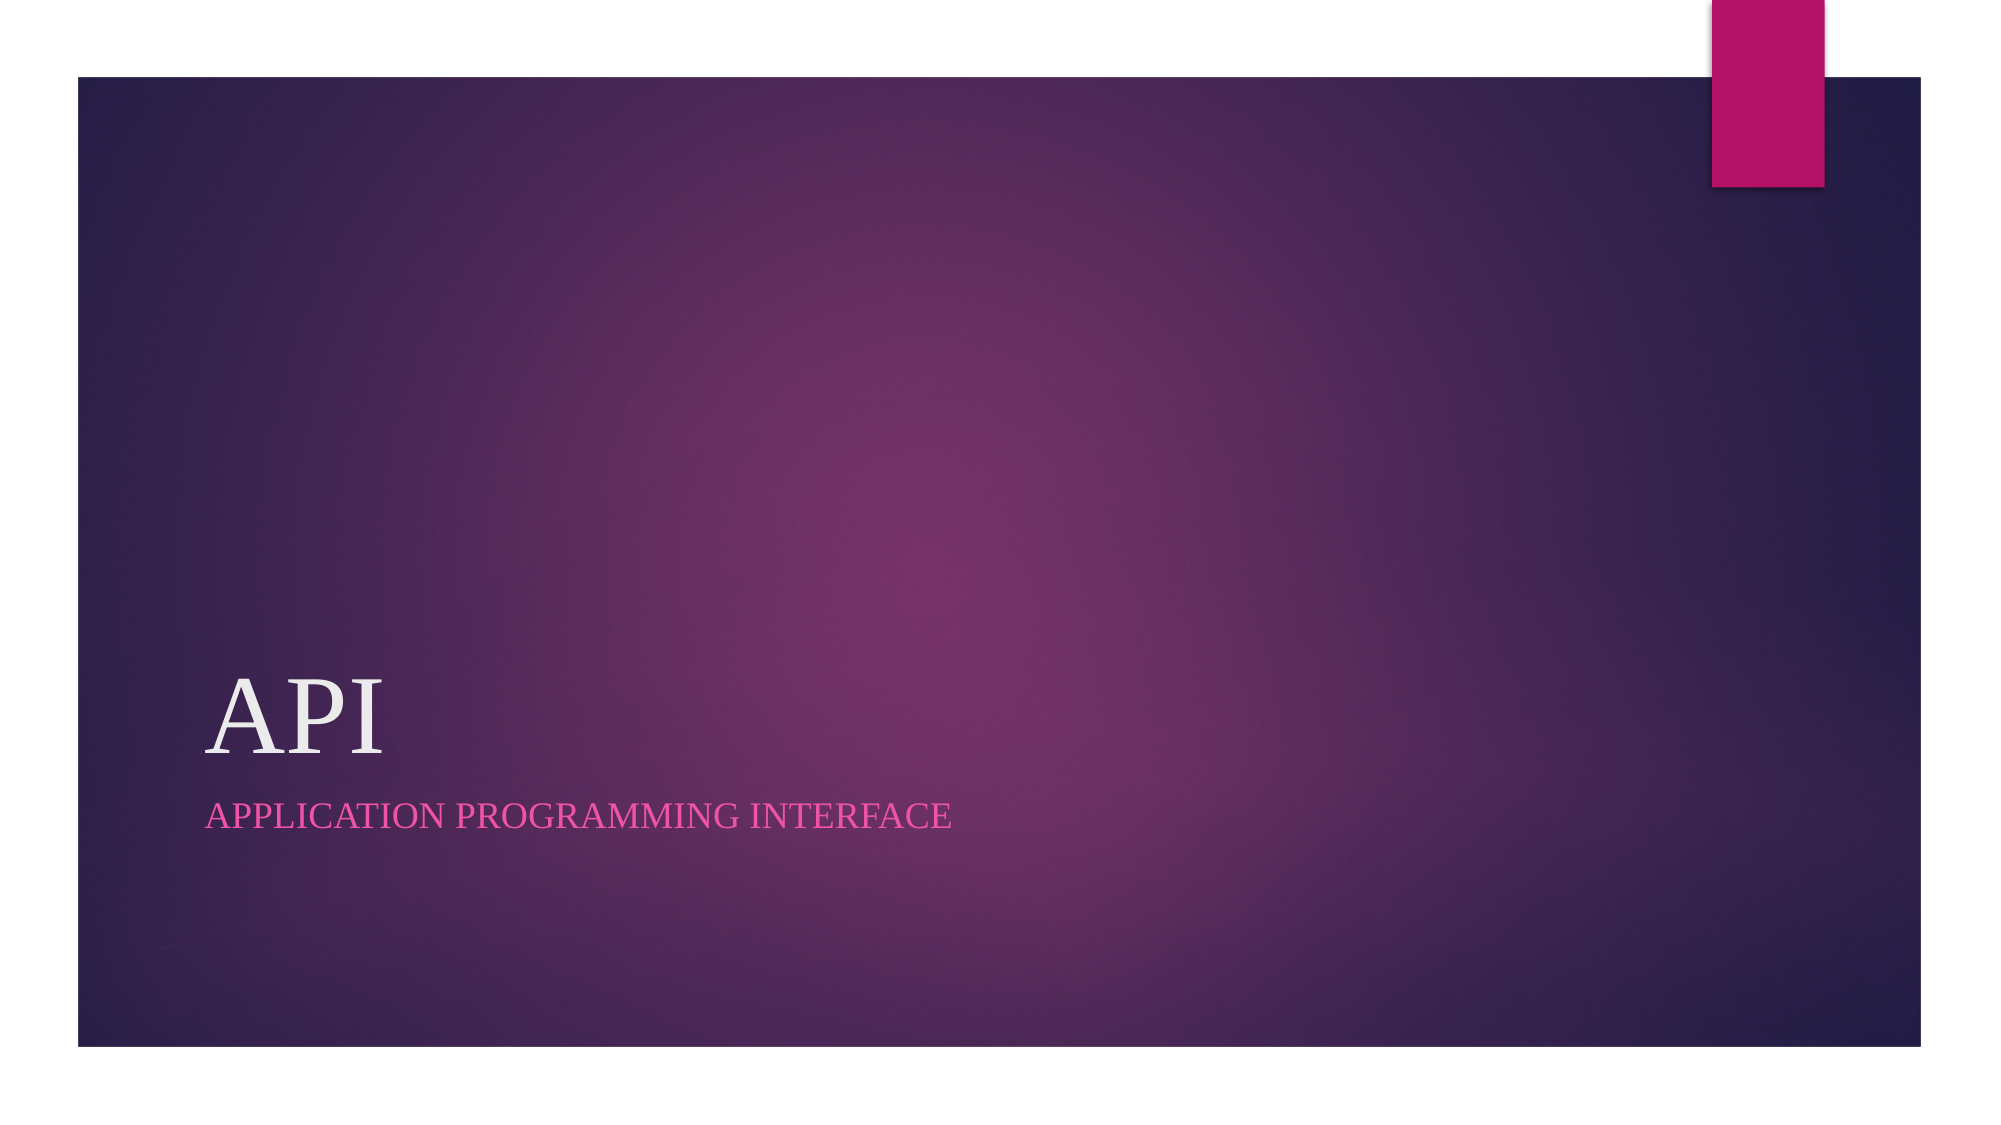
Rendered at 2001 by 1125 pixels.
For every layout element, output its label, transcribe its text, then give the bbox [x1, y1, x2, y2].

title API [189, 344, 1638, 783]
subtitle Application programming interface [189, 783, 1638, 925]
